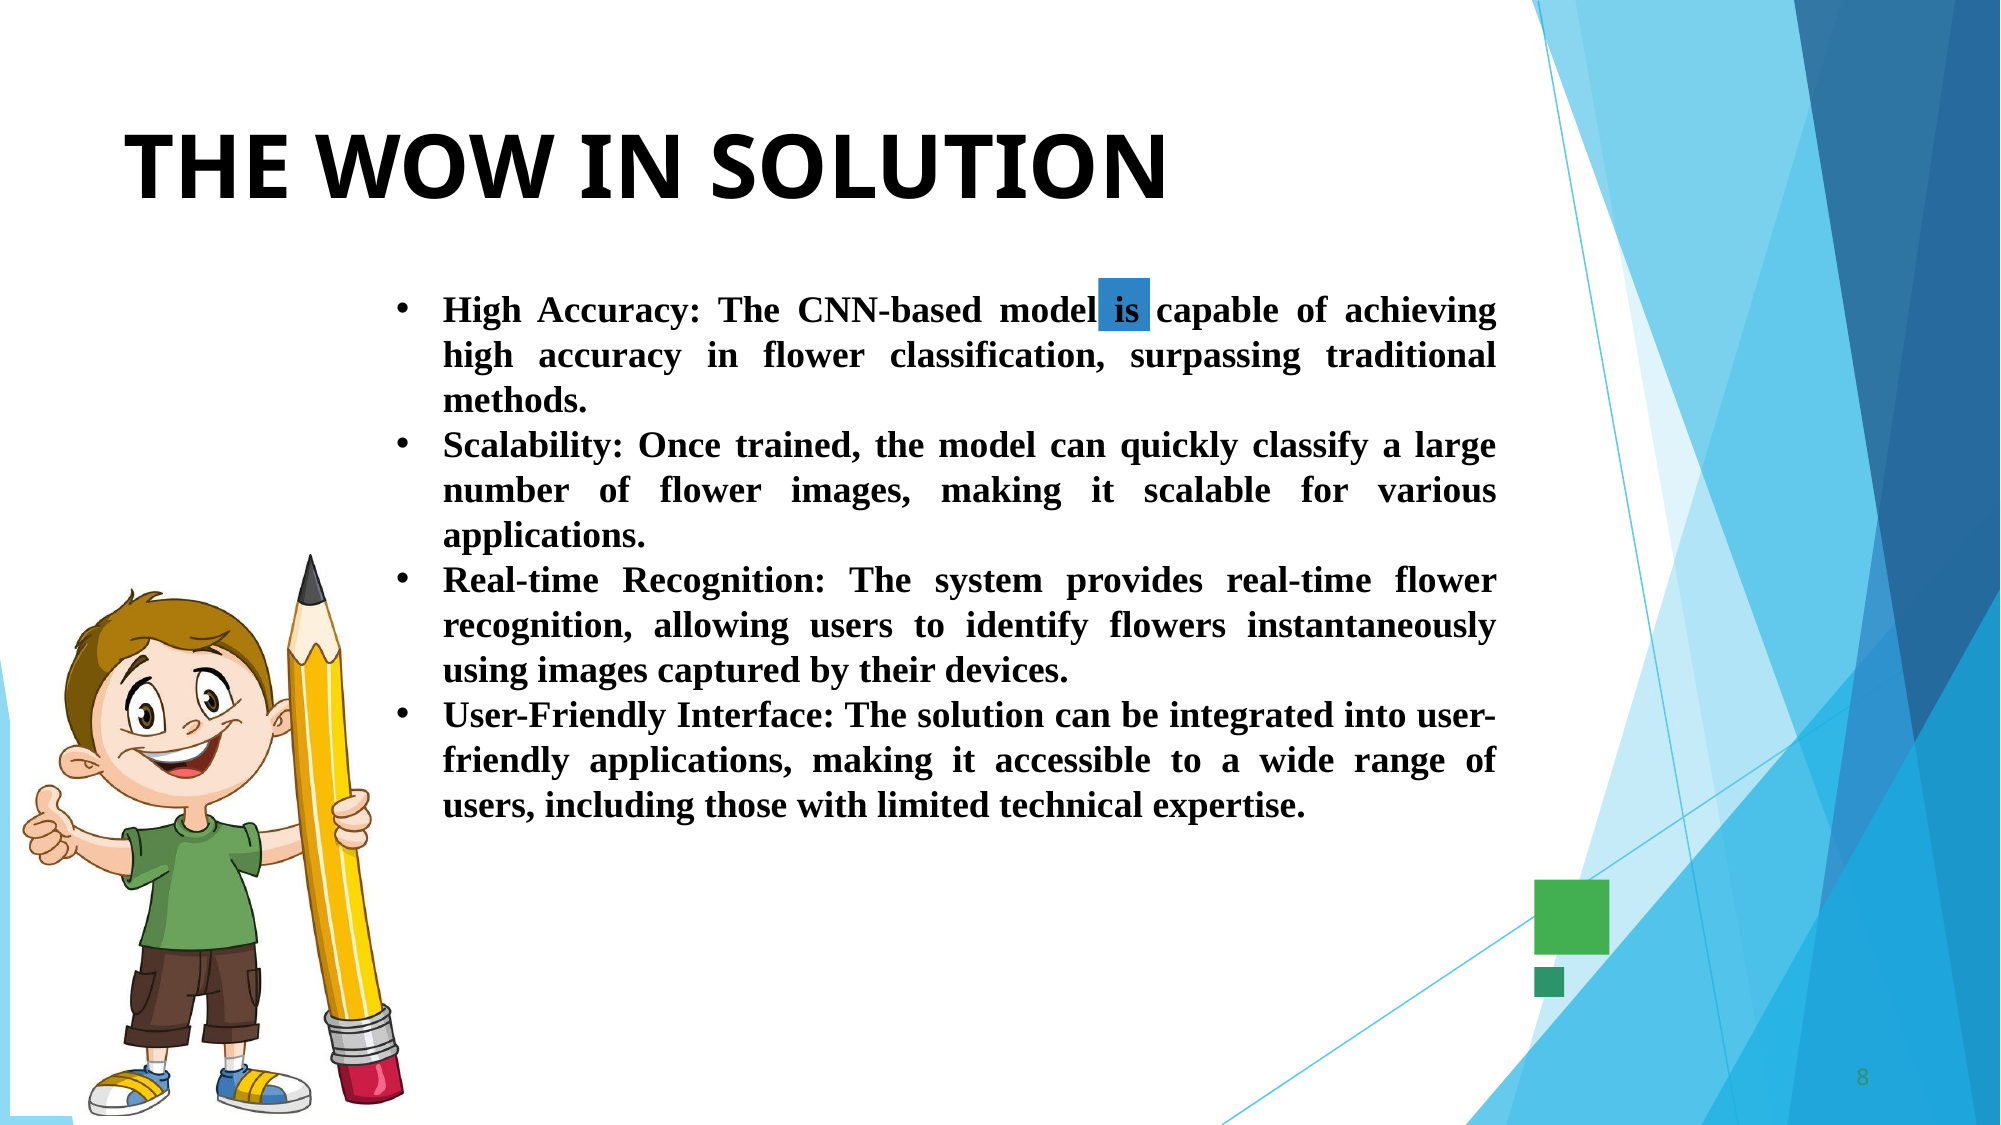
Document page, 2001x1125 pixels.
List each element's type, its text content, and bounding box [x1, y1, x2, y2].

text_box High Accuracy: The CNN-based model is capable of achieving high accuracy in flower classification, surpassing traditional methods. Scalability: Once trained, the model can quickly classify a large number of flower images, making it scalable for various applications. Real-time Recognition: The system provides real-time flower recognition, allowing users to identify flowers instantaneously using images captured by their devices. User-Friendly Interface: The solution can be integrated into user-friendly applications, making it accessible to a wide range of users, including those with limited technical expertise. [381, 277, 1513, 833]
picture [10, 554, 416, 1116]
text_box [1534, 967, 1565, 997]
slide_number 8 [1849, 1061, 1890, 1125]
text_box [1534, 879, 1610, 955]
title THE WOW IN SOLUTION [91, 63, 1694, 298]
